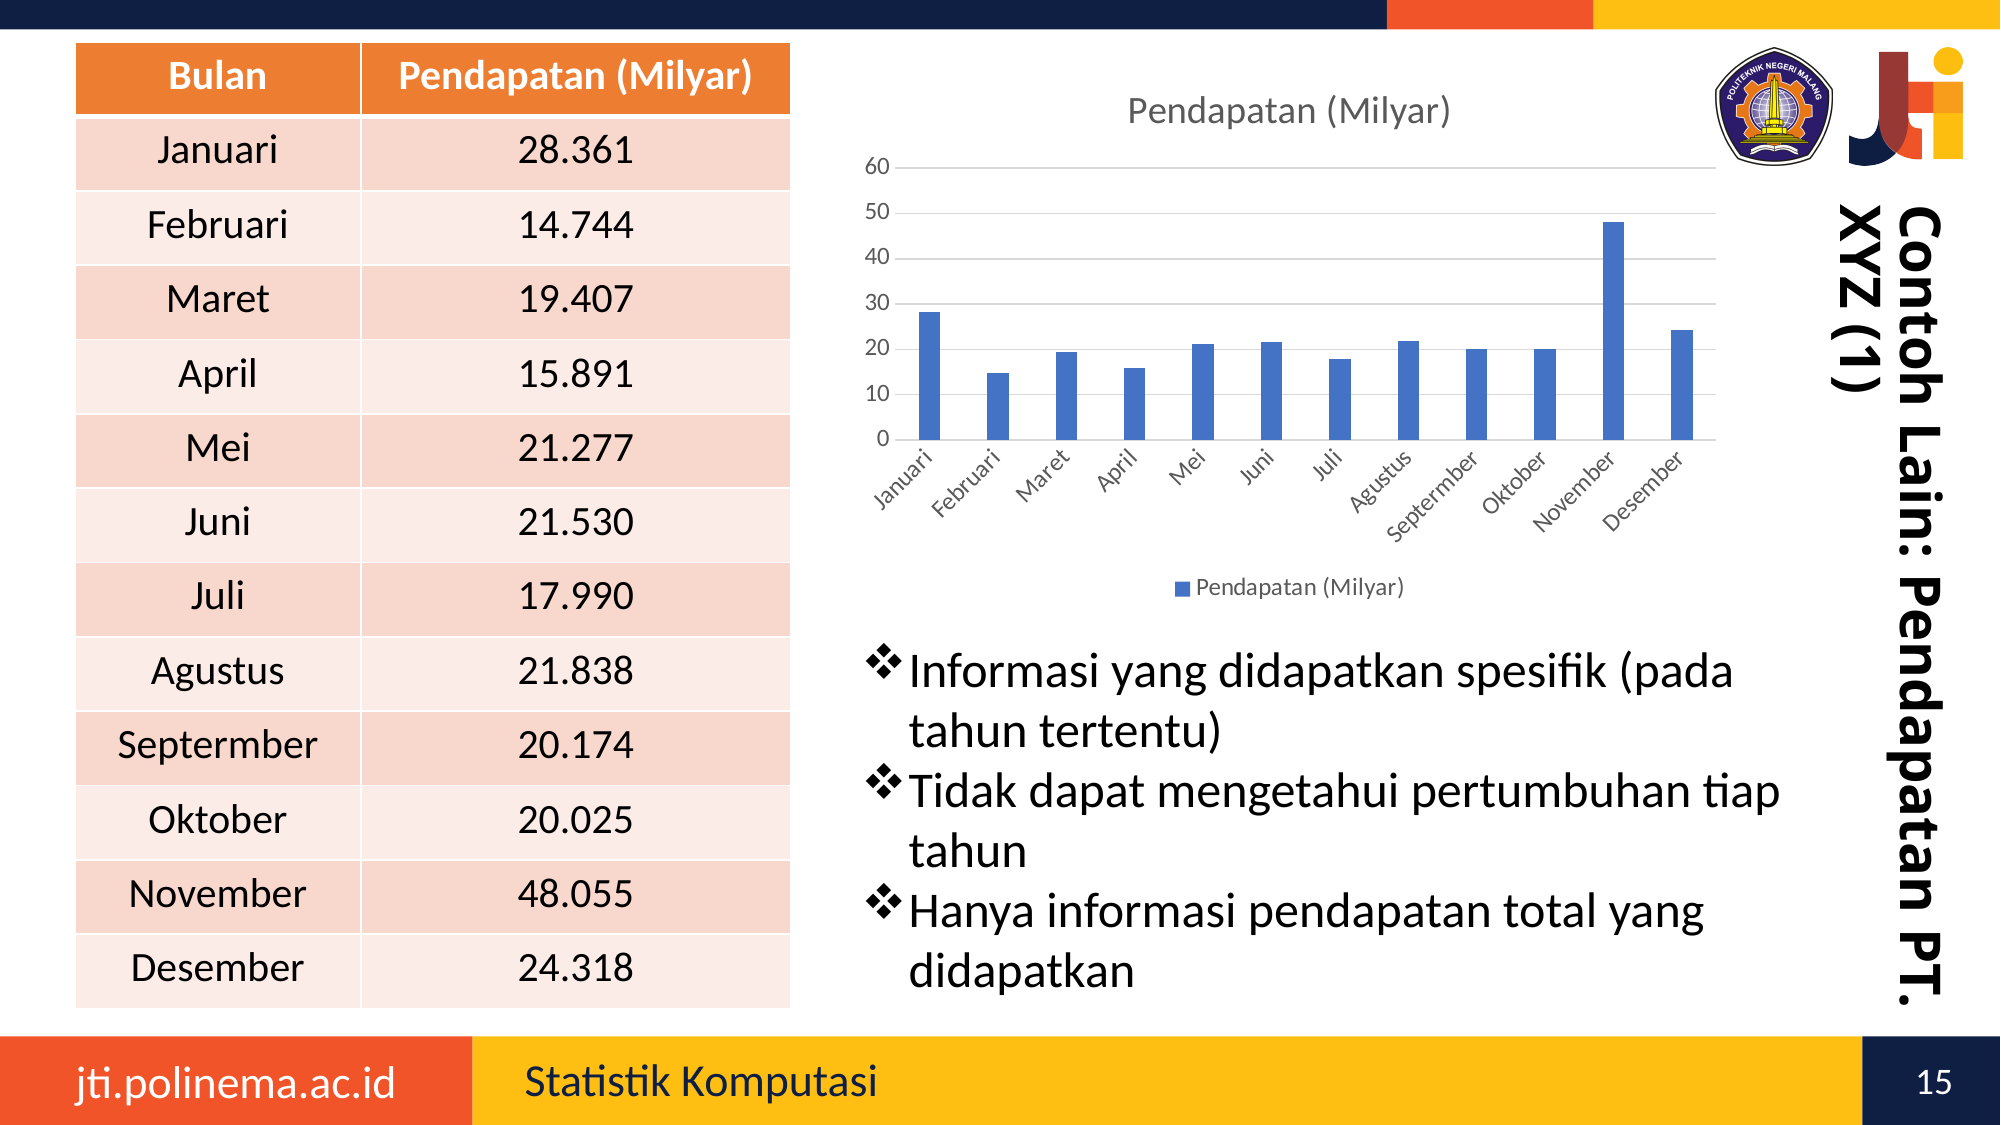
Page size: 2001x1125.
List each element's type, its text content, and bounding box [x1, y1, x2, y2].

table_cell 21.277 [362, 415, 790, 487]
table_cell Juli [76, 563, 360, 636]
table_cell Januari [76, 119, 360, 190]
table_cell 20.174 [362, 712, 790, 785]
table_cell Desember [76, 935, 360, 1008]
table_cell 15.891 [362, 340, 790, 413]
title Contoh Lain: Pendapatan PT. XYZ (1) [1837, 189, 1941, 1125]
table_cell Mei [76, 415, 360, 487]
table_cell Maret [76, 266, 360, 339]
table_cell November [76, 861, 360, 933]
table_cell 24.318 [362, 935, 790, 1008]
chart [846, 63, 1734, 608]
table_cell 19.407 [362, 266, 790, 339]
table_cell Juni [76, 489, 360, 562]
table_cell Februari [76, 192, 360, 264]
table_cell 17.990 [362, 563, 790, 636]
table_cell April [76, 340, 360, 413]
table_cell 48.055 [362, 861, 790, 933]
slide_number 15 [1888, 1049, 1980, 1110]
text_box Informasi yang didapatkan spesifik (pada tahun tertentu) Tidak dapat mengetahui pertumbuhan tiap tahun Hanya informasi pendapatan total yang didapatkan [846, 630, 1798, 1006]
table_cell Agustus [76, 638, 360, 710]
table_header Bulan [76, 43, 360, 114]
table_cell 20.025 [362, 786, 790, 859]
table_cell 21.838 [362, 638, 790, 710]
table_cell 14.744 [362, 192, 790, 264]
table_cell Oktober [76, 786, 360, 859]
table_cell Septermber [76, 712, 360, 785]
table_cell 28.361 [362, 119, 790, 190]
table_header Pendapatan (Milyar) [362, 43, 790, 114]
table_cell 21.530 [362, 489, 790, 562]
picture [1715, 47, 1833, 166]
